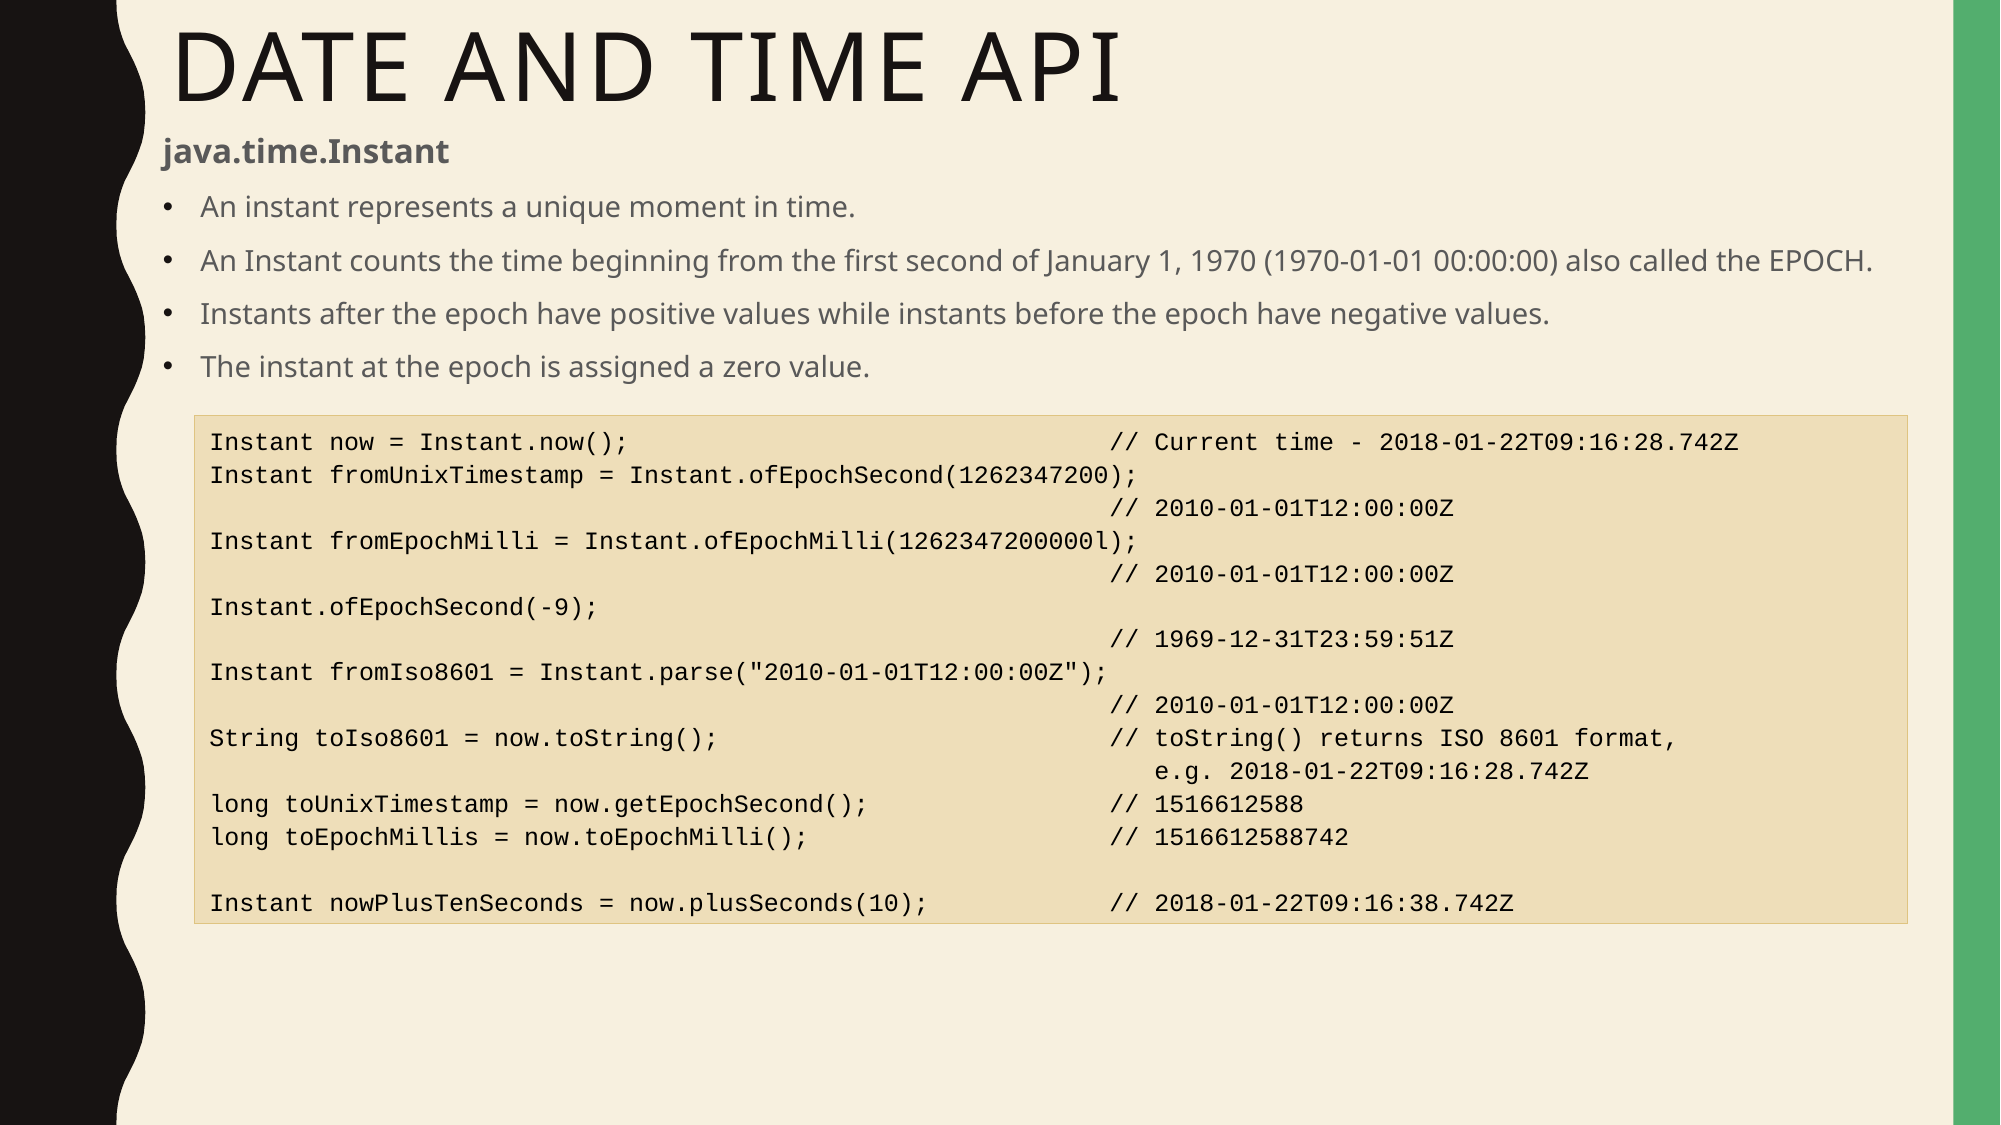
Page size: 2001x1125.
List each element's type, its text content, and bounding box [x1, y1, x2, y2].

text_box Instant now = Instant.now(); // Current time - 2018-01-22T09:16:28.742Z Instant fromUnixTimestamp = Instant.ofEpochSecond(1262347200); // 2010-01-01T12:00:00Z Instant fromEpochMilli = Instant.ofEpochMilli(1262347200000l); // 2010-01-01T12:00:00Z Instant.ofEpochSecond(-9); // 1969-12-31T23:59:51Z Instant fromIso8601 = Instant.parse("2010-01-01T12:00:00Z"); // 2010-01-01T12:00:00Z String toIso8601 = now.toString(); // toString() returns ISO 8601 format, e.g. 2018-01-22T09:16:28.742Z long toUnixTimestamp = now.getEpochSecond(); // 1516612588 long toEpochMillis = now.toEpochMilli(); // 1516612588742 Instant nowPlusTenSeconds = now.plusSeconds(10); // 2018-01-22T09:16:38.742Z [194, 415, 1908, 924]
list java.time.Instant An instant represents a unique moment in time. An Instant counts the time beginning from the first second of January 1, 1970 (1970-01-01 00:00:00) also called the EPOCH. Instants after the epoch have positive values while instants before the epoch have negative values. The instant at the epoch is assigned a zero value. [147, 119, 1955, 1101]
title Date and Time API [147, 11, 1955, 119]
